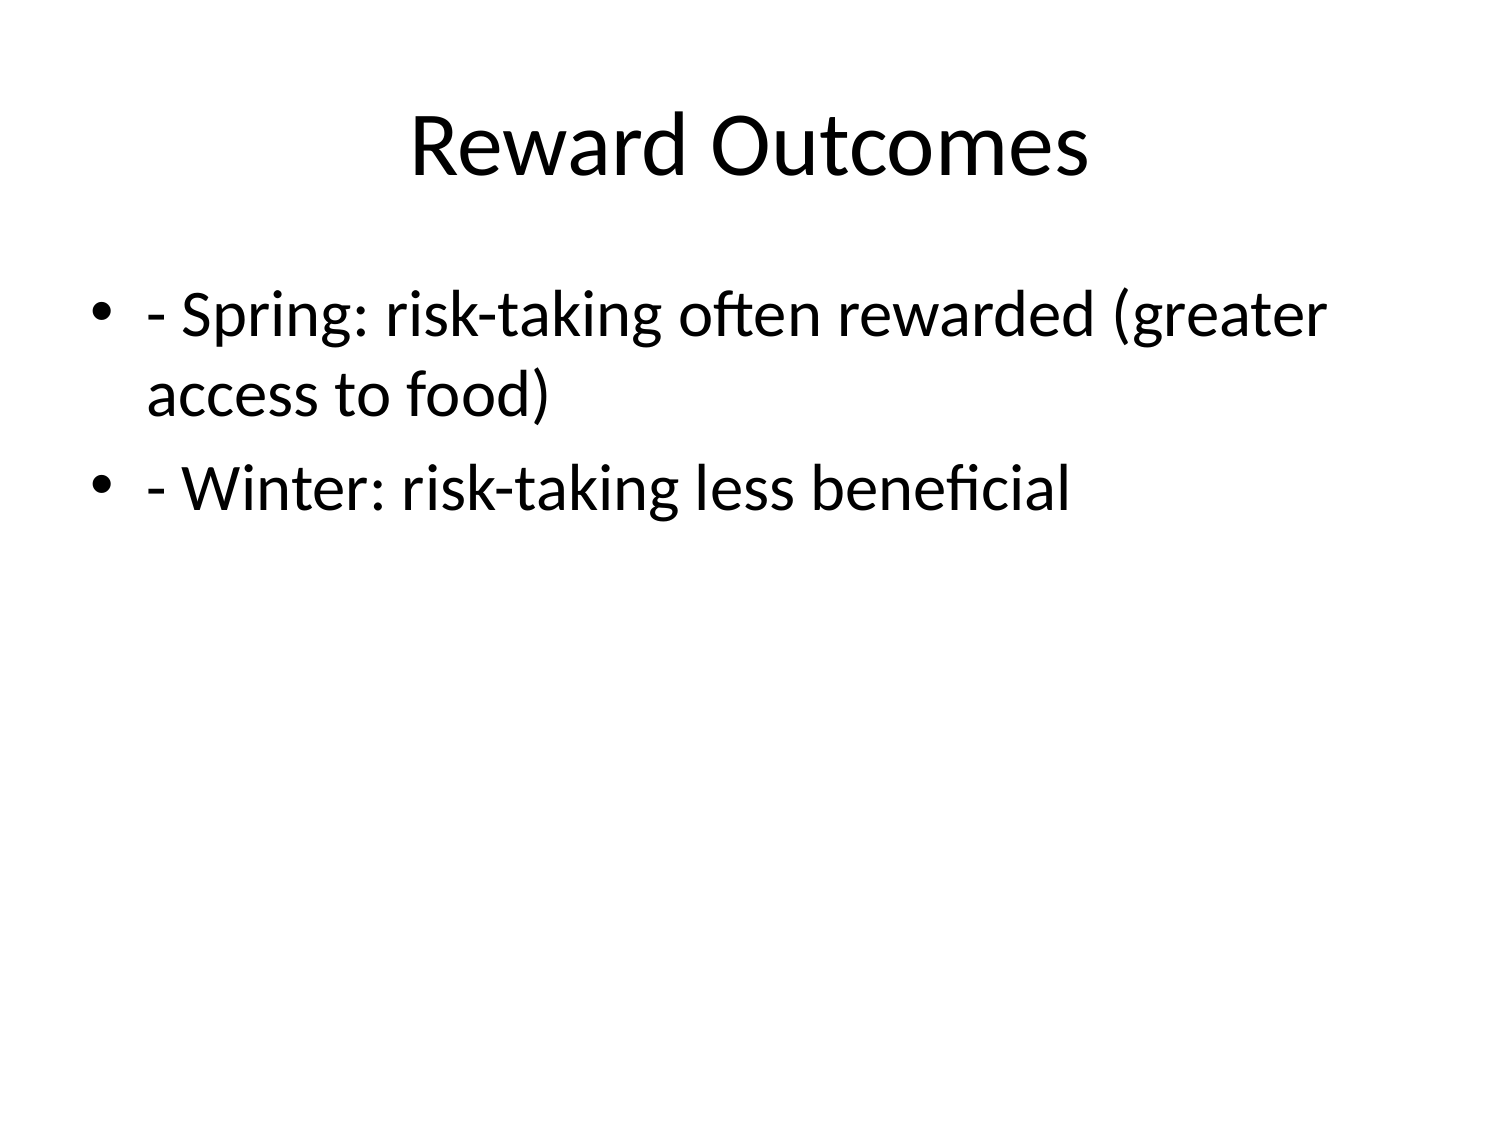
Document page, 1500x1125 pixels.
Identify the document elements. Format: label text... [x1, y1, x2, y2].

title Reward Outcomes [75, 45, 1425, 233]
list - Spring: risk-taking often rewarded (greater access to food) - Winter: risk-taking less beneficial [75, 262, 1425, 1005]
